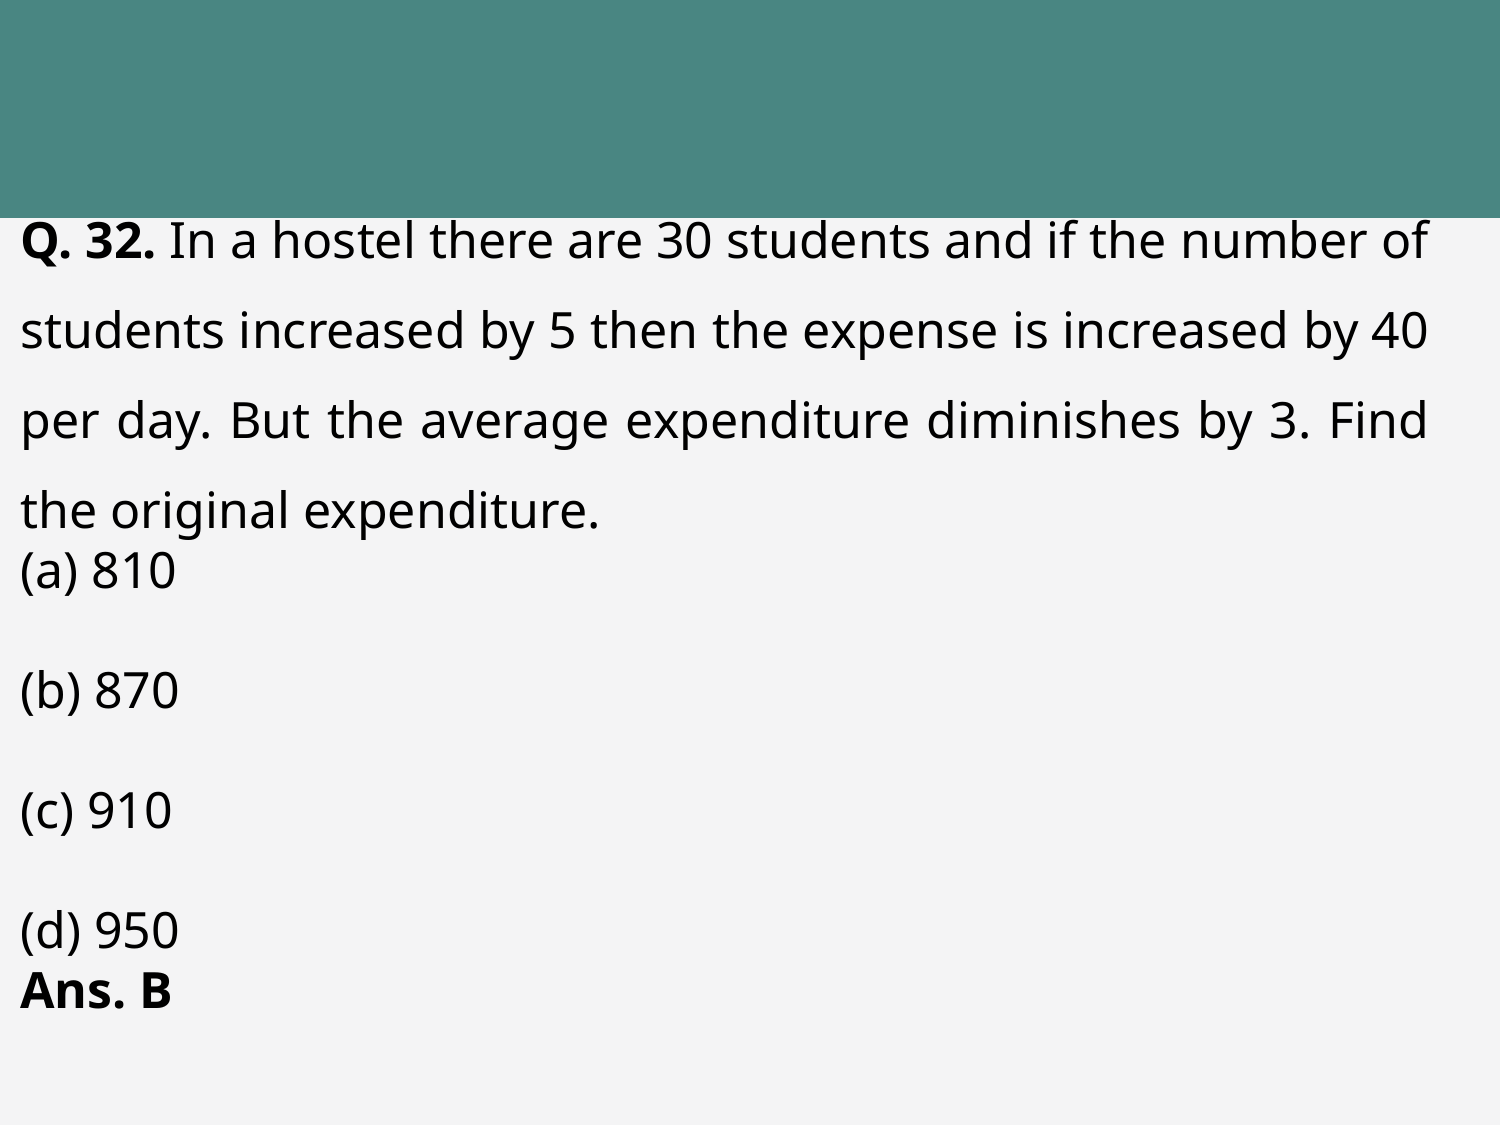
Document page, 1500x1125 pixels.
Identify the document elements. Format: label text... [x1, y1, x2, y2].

text_box Q. 32. In a hostel there are 30 students and if the number of students increased by 5 then the expense is increased by 40 per day. But the average expenditure diminishes by 3. Find the original expenditure. 810 870 910 950 Ans. B [5, 170, 1445, 1086]
